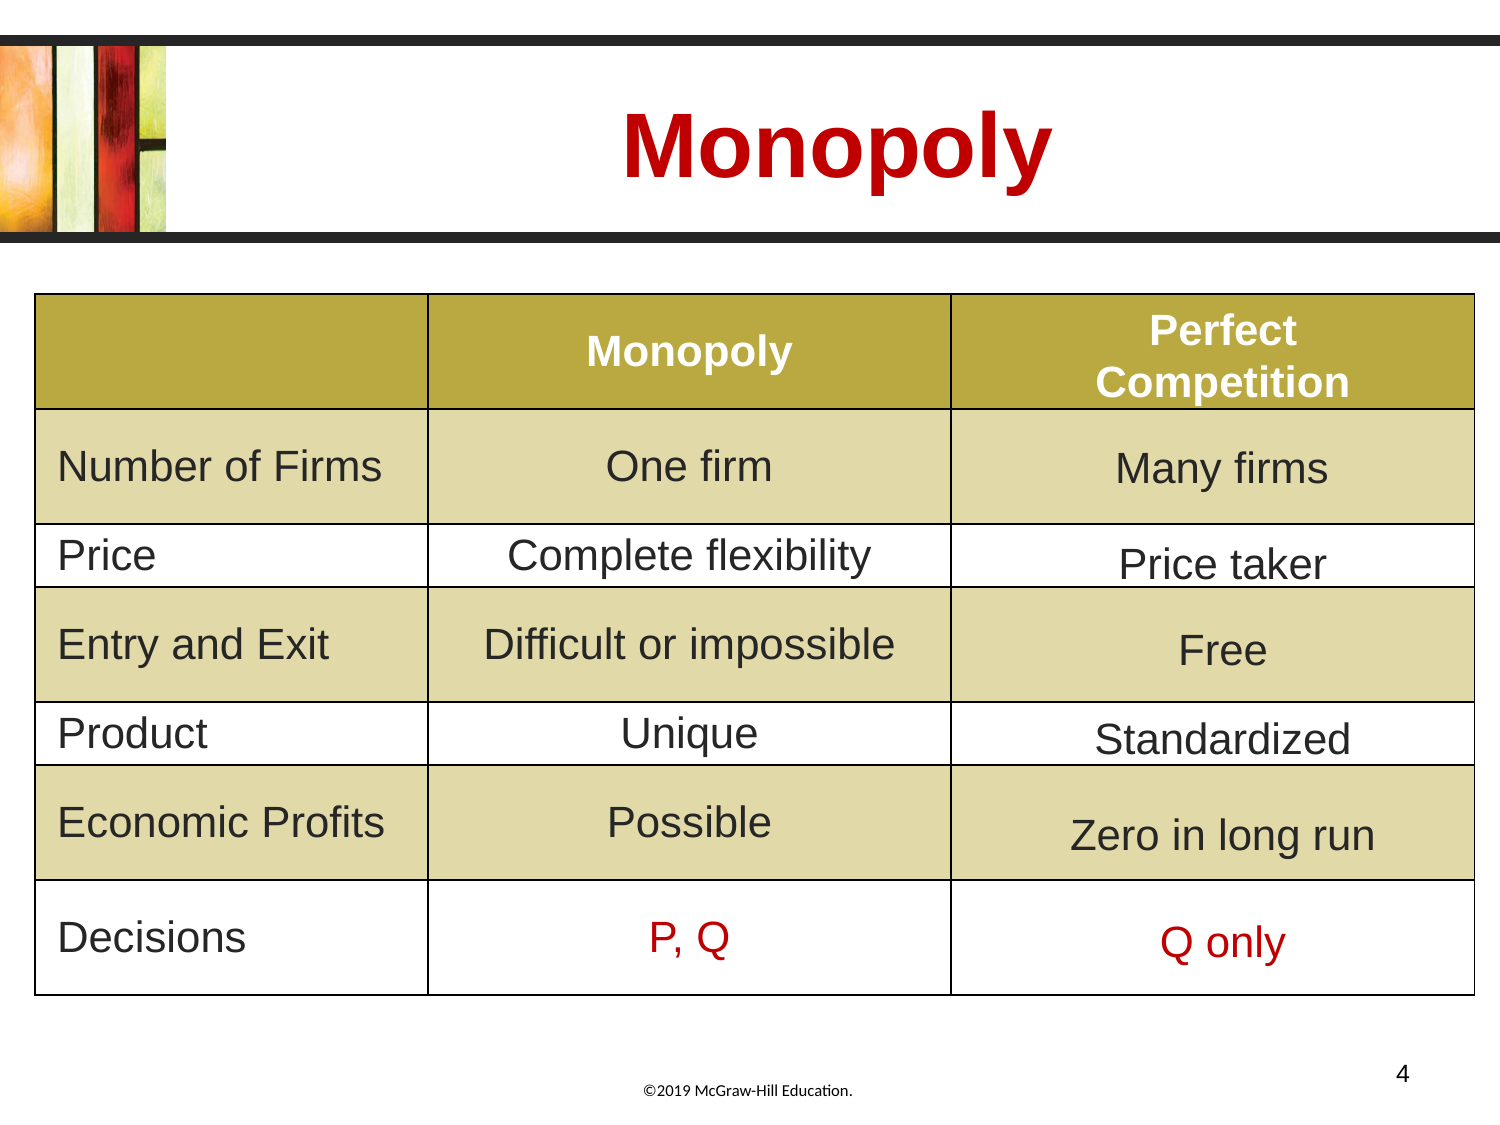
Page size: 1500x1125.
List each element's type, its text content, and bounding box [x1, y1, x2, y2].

table_cell [952, 881, 1474, 994]
table_header [1416, 295, 1474, 408]
table_cell P, Q [429, 881, 950, 994]
text_box Standardized [1070, 703, 1376, 771]
table_header [36, 295, 427, 408]
table_cell Price [36, 525, 427, 586]
table_cell Entry and Exit [36, 588, 427, 701]
table_cell Unique [429, 703, 950, 764]
text_box Perfect Competition [1030, 294, 1416, 414]
table_cell [952, 410, 1474, 523]
table_header Monopoly [429, 295, 950, 408]
slide_number 4 [1074, 1042, 1425, 1103]
text_box Q only [1075, 905, 1371, 974]
text_box Free [1157, 614, 1289, 682]
table_cell [952, 525, 1102, 586]
footer ©2019 McGraw-Hill Education. [500, 1072, 1000, 1125]
picture [0, 46, 166, 232]
table_cell [952, 588, 1474, 701]
table_cell Economic Profits [36, 766, 427, 879]
title Monopoly [174, 45, 1500, 238]
table_cell [1344, 525, 1474, 586]
text_box Price taker [1102, 528, 1344, 596]
table_cell Difficult or impossible [429, 588, 950, 701]
table_cell Product [36, 703, 427, 764]
text_box Zero in long run [1052, 799, 1394, 867]
table_cell Number of Firms [36, 410, 427, 523]
table_cell Complete flexibility [429, 525, 950, 586]
table_cell [952, 703, 1070, 764]
table_cell Decisions [36, 881, 427, 994]
table_cell One firm [429, 410, 950, 523]
table_header [952, 295, 1030, 408]
table_cell Possible [429, 766, 950, 879]
text_box Many firms [1100, 432, 1346, 553]
table_cell [952, 766, 1474, 879]
table_cell [1376, 703, 1474, 764]
